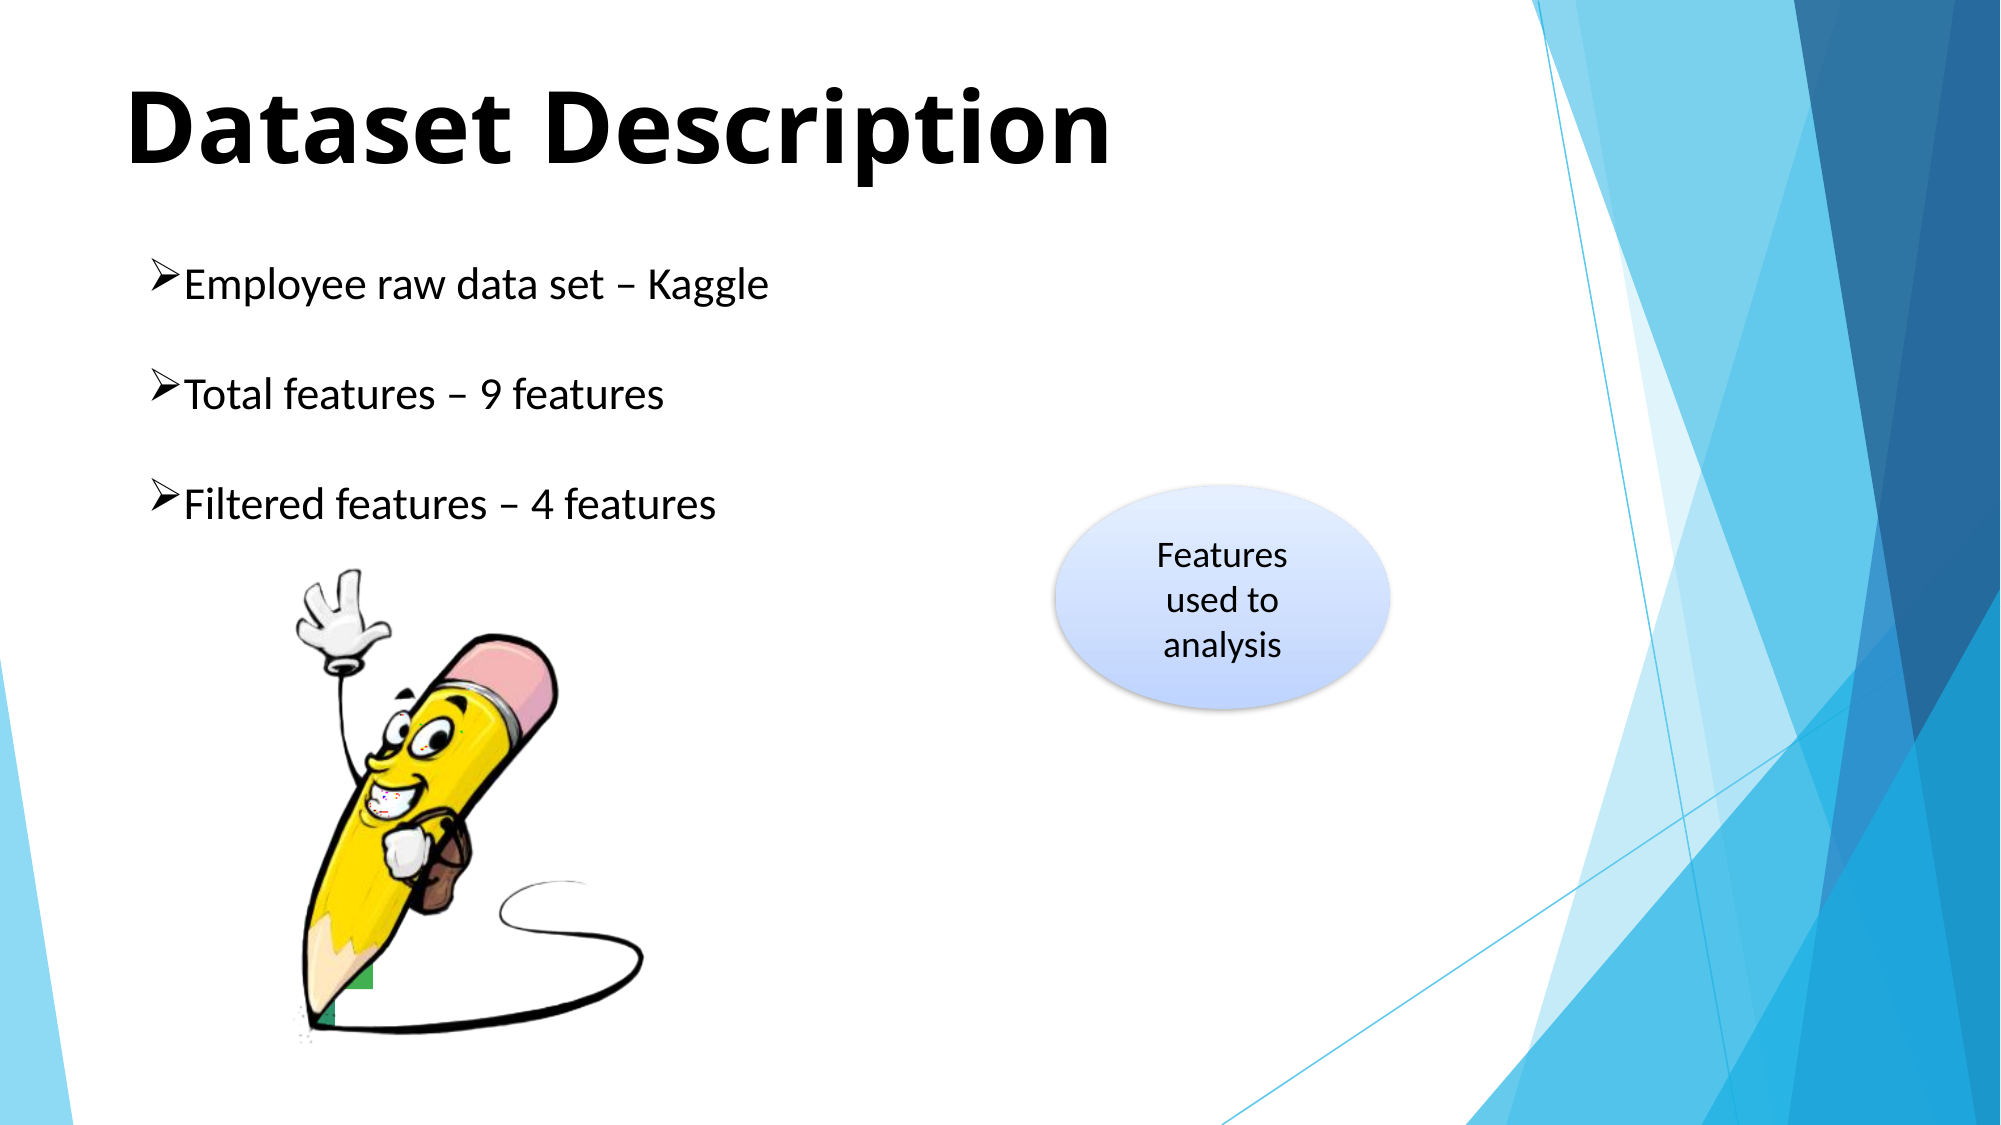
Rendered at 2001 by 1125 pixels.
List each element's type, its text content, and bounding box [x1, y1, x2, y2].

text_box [214, 527, 700, 1083]
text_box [554, 152, 1891, 1044]
title Dataset Description [123, 63, 1877, 188]
text_box Employee raw data set – Kaggle Total features – 9 features Filtered features – 4 features [132, 246, 549, 536]
